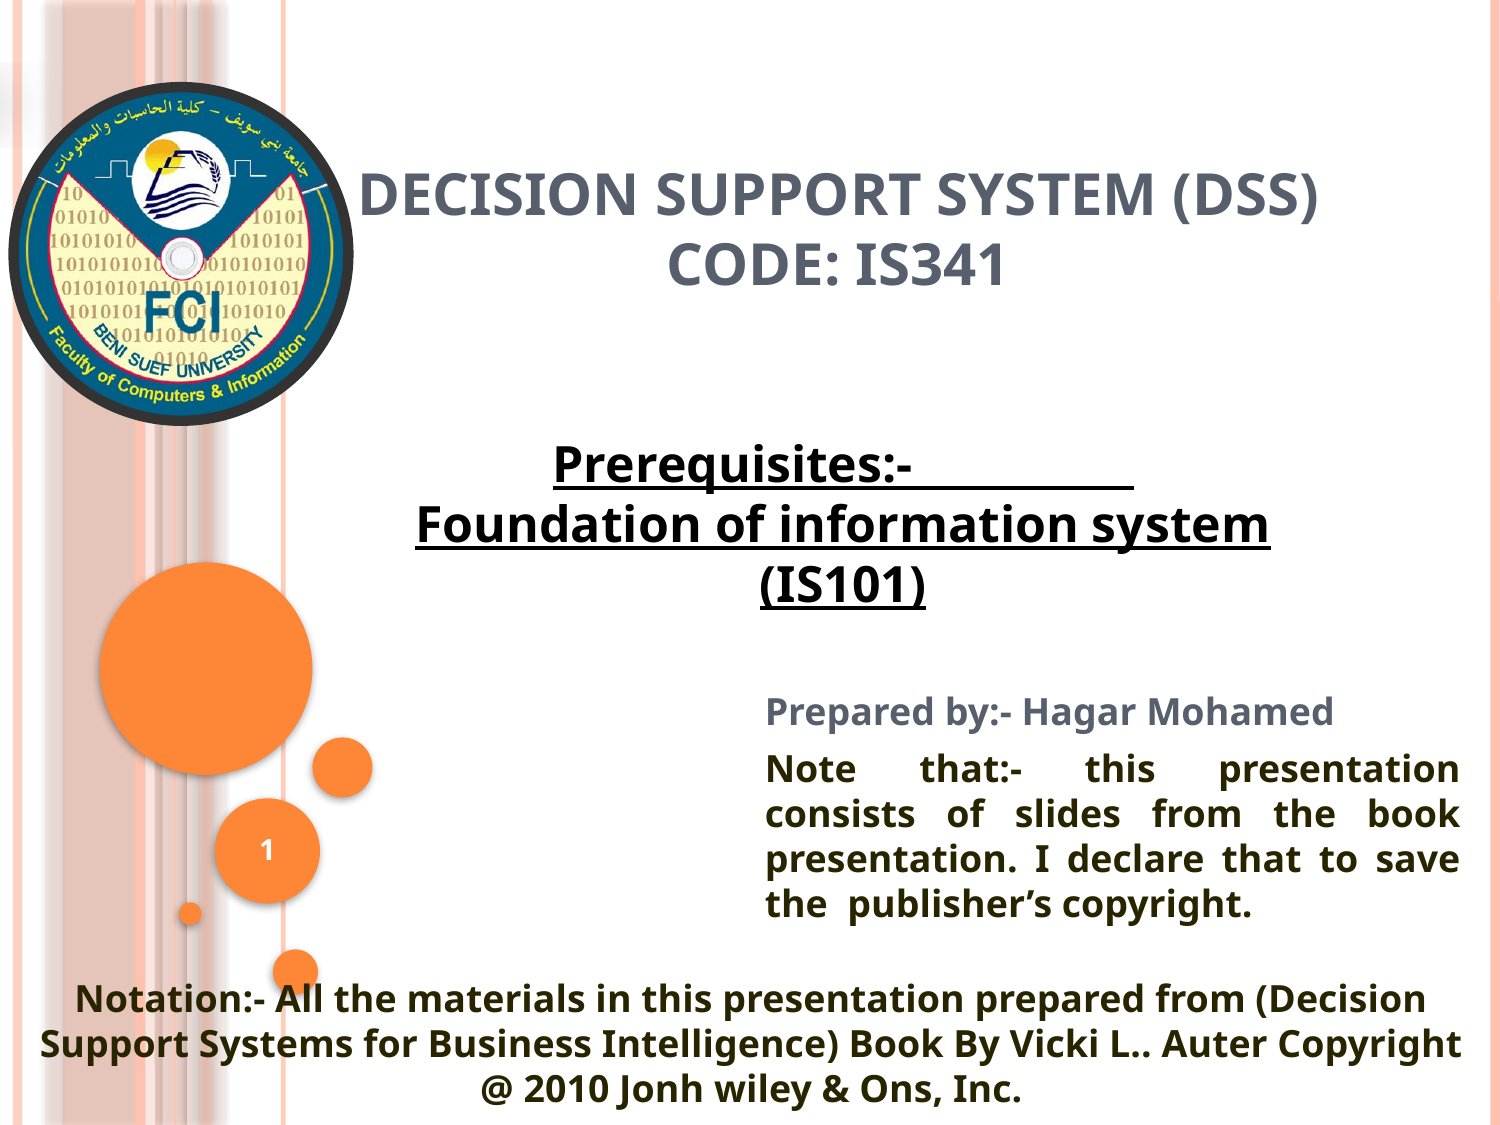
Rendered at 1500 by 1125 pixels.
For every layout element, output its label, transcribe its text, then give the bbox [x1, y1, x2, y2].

text_box Notation:- All the materials in this presentation prepared from (Decision Support Systems for Business Intelligence) Book By Vicki L.. Auter Copyright @ 2010 Jonh wiley & Ons, Inc. [13, 967, 1490, 1118]
picture [13, 86, 349, 422]
subtitle Prepared by:- Hagar Mohamed Note that:- this presentation consists of slides from the book presentation. I declare that to save the publisher’s copyright. [750, 680, 1476, 831]
title Decision support system (dss) Code: IS341 [355, 149, 1500, 398]
slide_number 1 [217, 808, 318, 894]
text_box Prerequisites:- Foundation of information system (IS101) [312, 424, 1373, 620]
